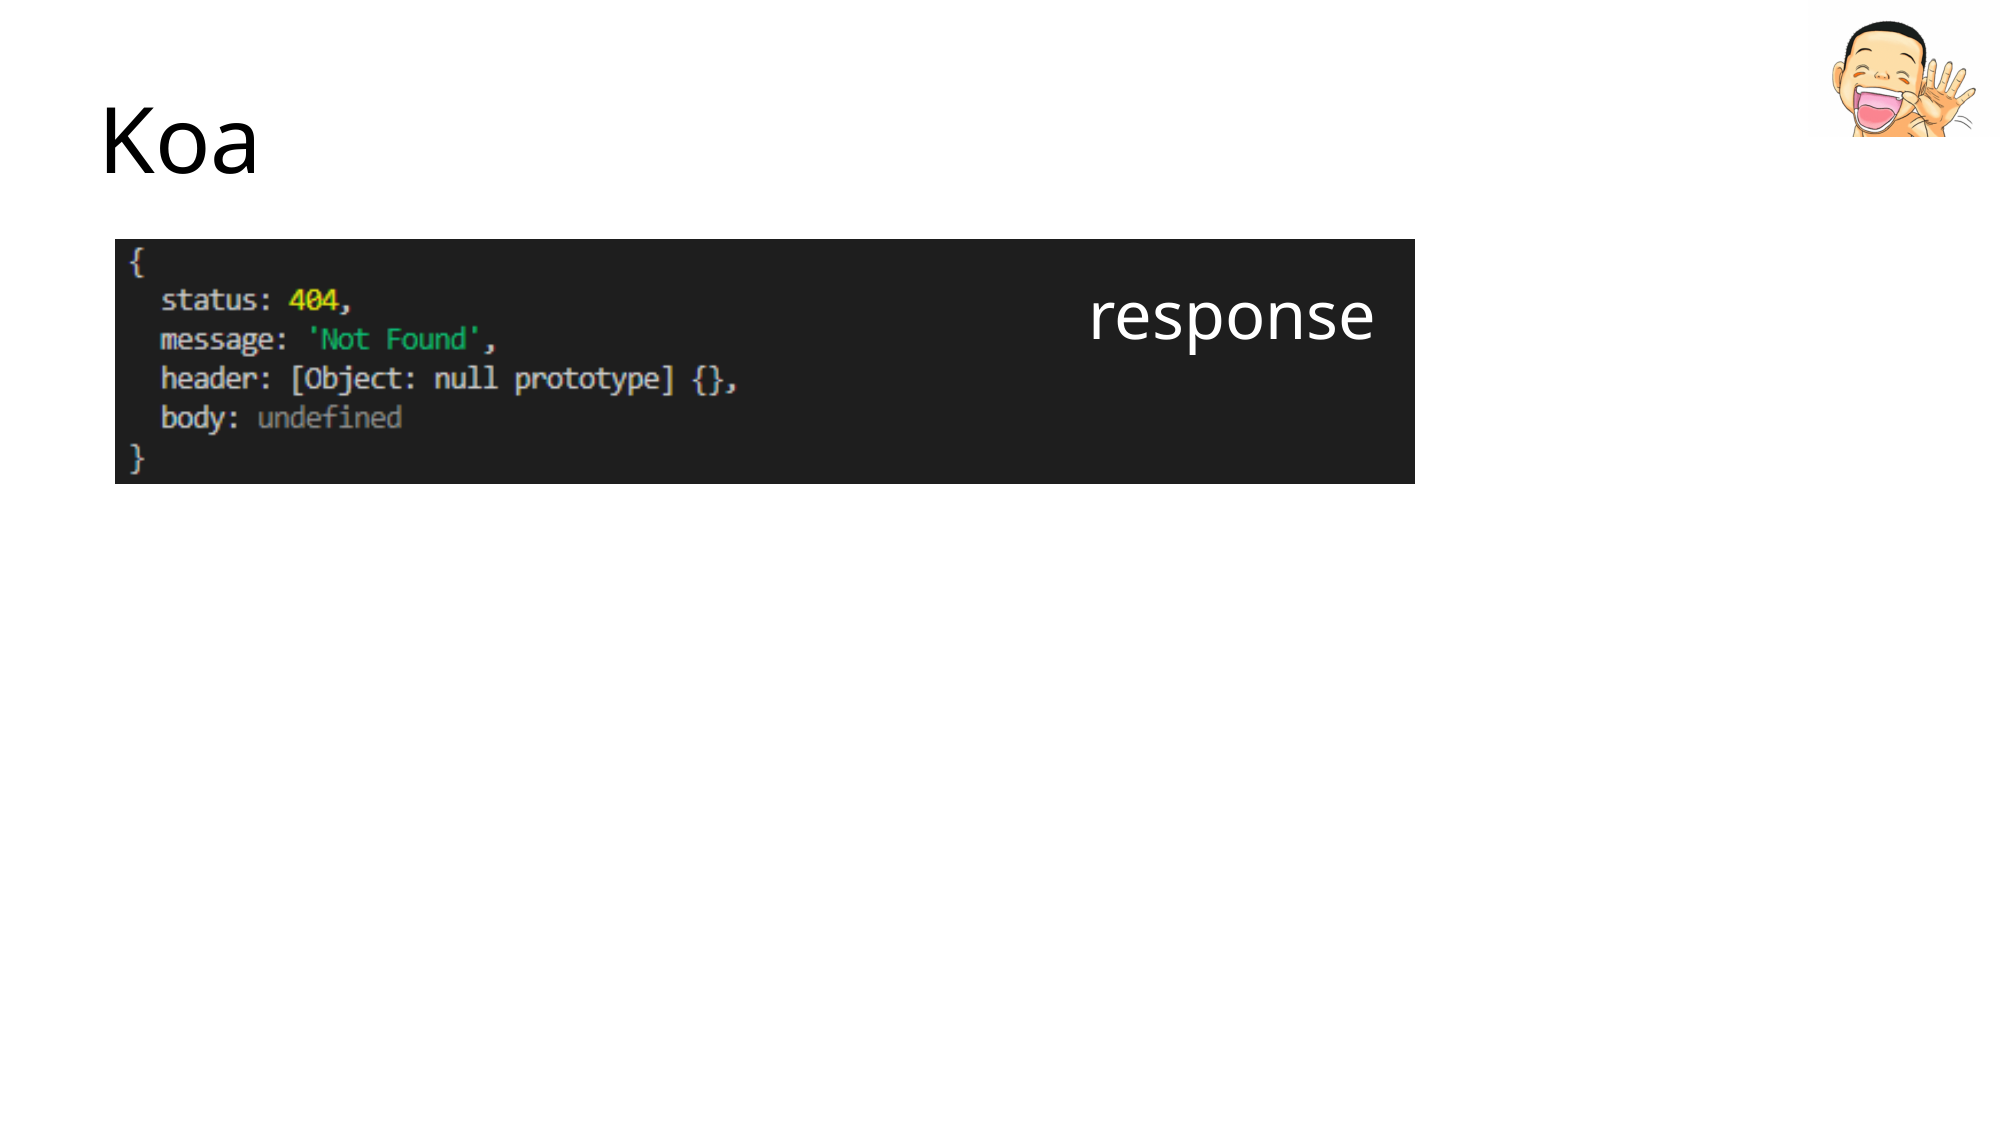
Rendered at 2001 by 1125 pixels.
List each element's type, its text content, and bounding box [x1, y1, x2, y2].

title Koa [83, 0, 1931, 218]
picture [115, 239, 1415, 484]
picture [1931, 0, 2000, 137]
